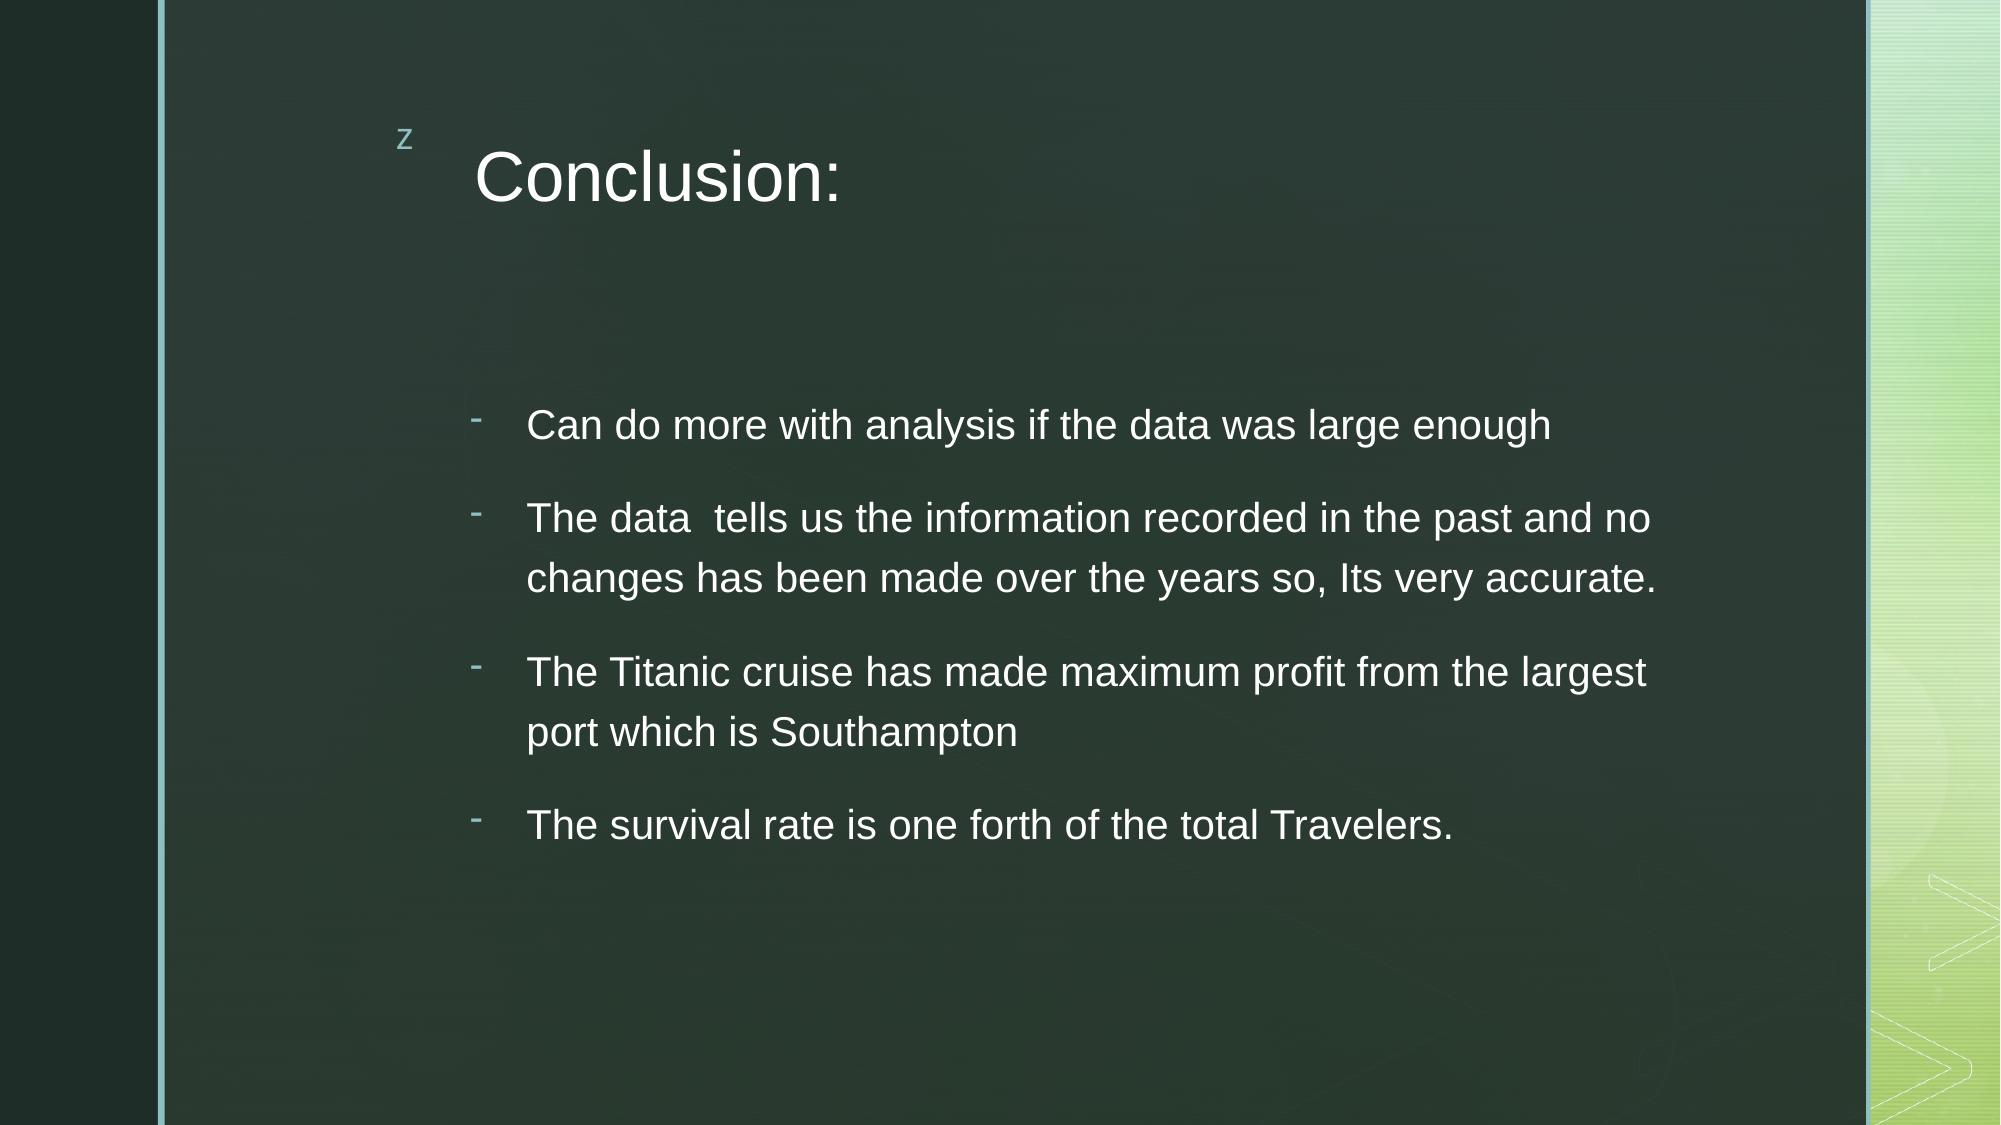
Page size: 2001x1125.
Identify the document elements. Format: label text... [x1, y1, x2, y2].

list Can do more with analysis if the data was large enough The data tells us the information recorded in the past and no changes has been made over the years so, Its very accurate. The Titanic cruise has made maximum profit from the largest port which is Southampton The survival rate is one forth of the total Travelers. [454, 336, 1734, 993]
title Conclusion: [428, 132, 860, 310]
picture [1871, 0, 2001, 1125]
